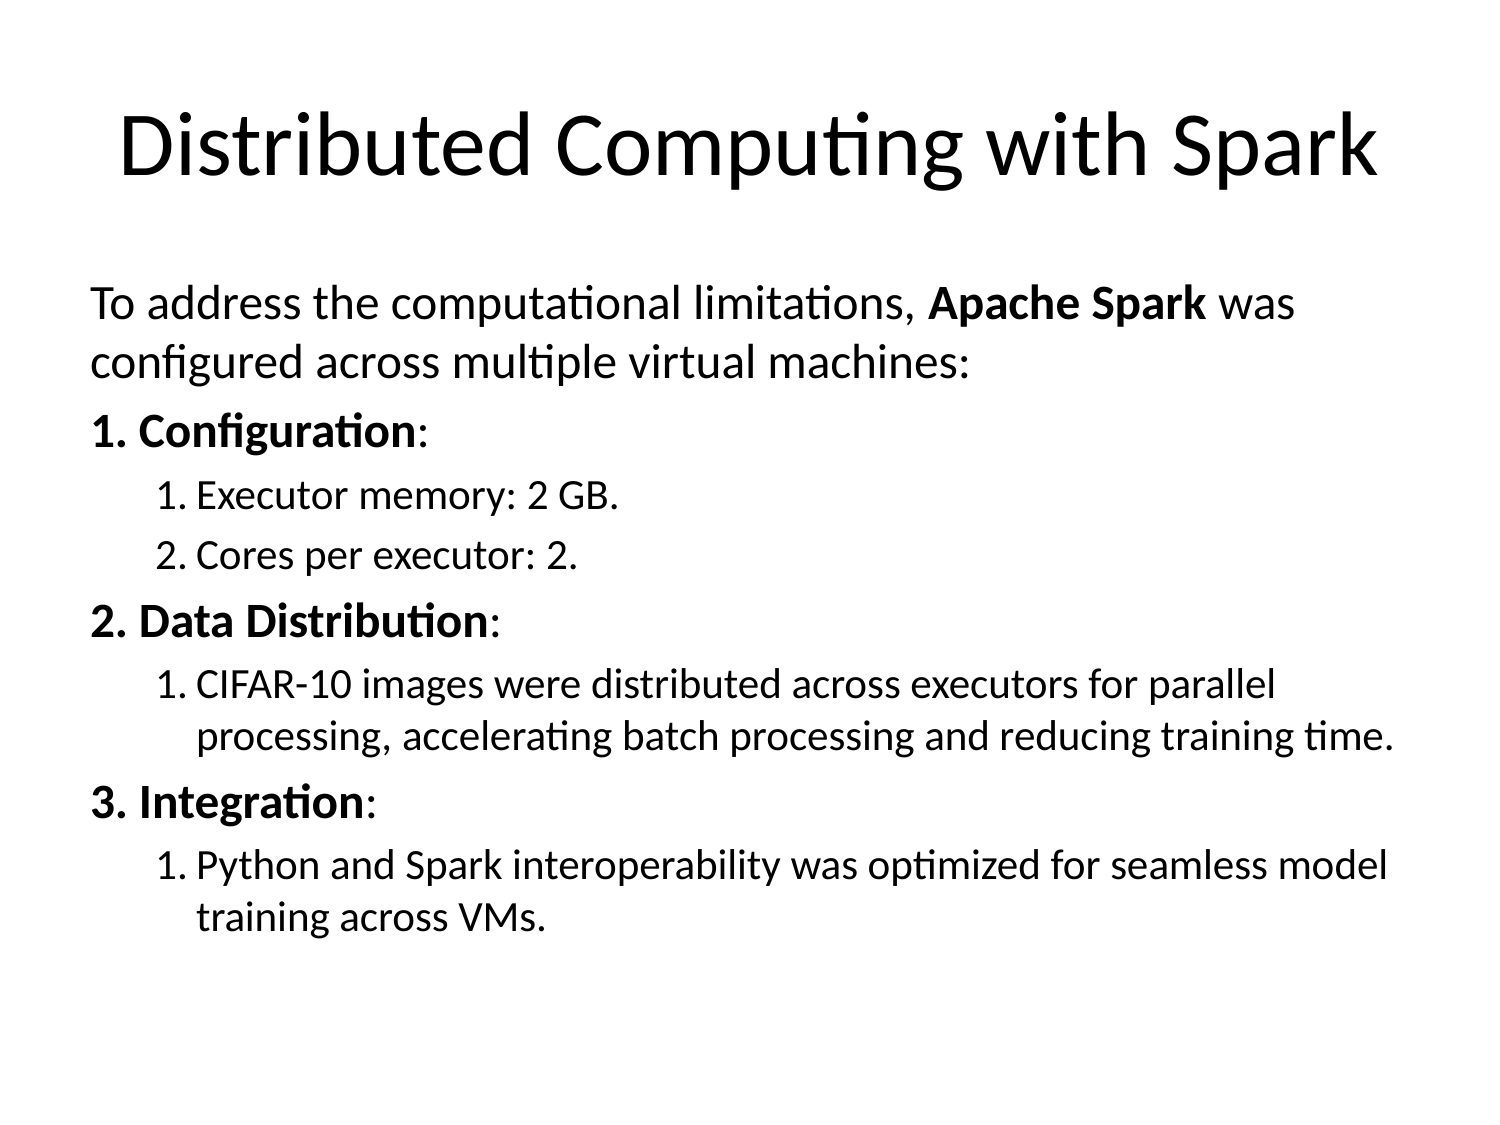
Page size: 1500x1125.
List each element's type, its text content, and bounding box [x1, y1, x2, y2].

list To address the computational limitations, Apache Spark was configured across multiple virtual machines: Configuration: Executor memory: 2 GB. Cores per executor: 2. Data Distribution: CIFAR-10 images were distributed across executors for parallel processing, accelerating batch processing and reducing training time. Integration: Python and Spark interoperability was optimized for seamless model training across VMs. [75, 262, 1425, 1005]
title Distributed Computing with Spark [75, 45, 1425, 233]
